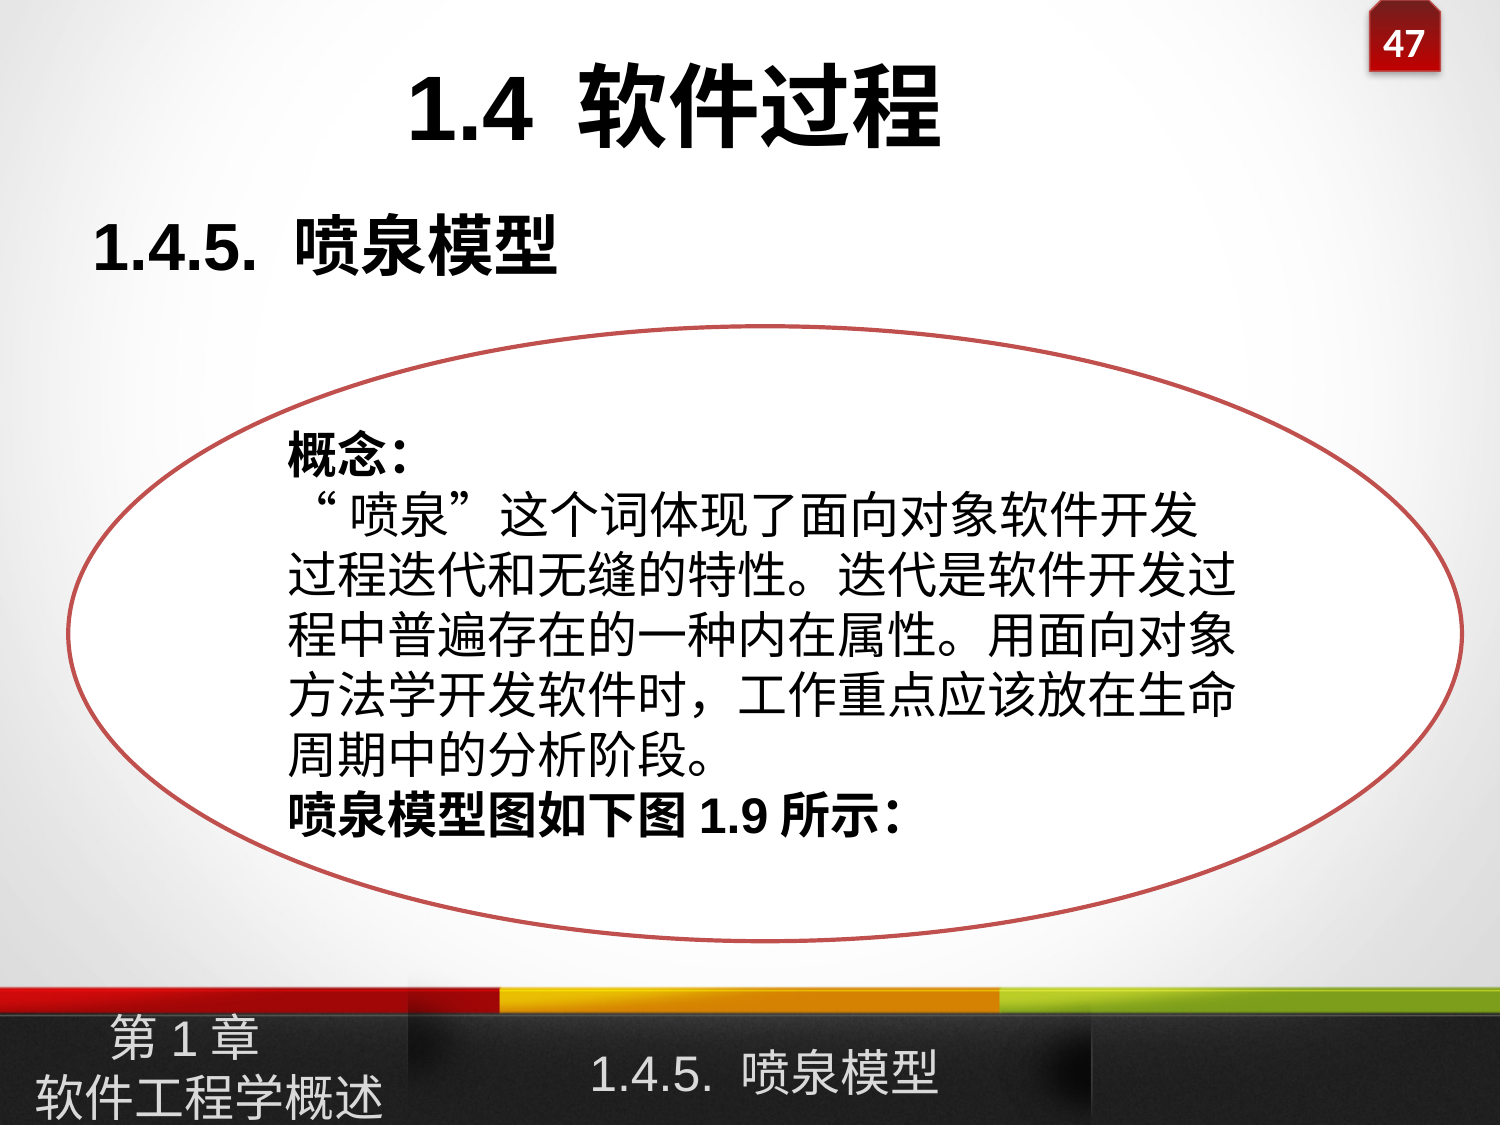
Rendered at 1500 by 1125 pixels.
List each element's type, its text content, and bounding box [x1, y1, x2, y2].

text_box 概念： “喷泉”这个词体现了面向对象软件开发过程迭代和无缝的特性。迭代是软件开发过程中普遍存在的一种内在属性。用面向对象方法学开发软件时，工作重点应该放在生命周期中的分析阶段。 喷泉模型图如下图1.9所示： [66, 324, 1465, 944]
text_box 1.4.5. 喷泉模型 [76, 194, 681, 298]
title 1.4 软件过程 [0, 10, 1351, 199]
picture [0, 0, 1500, 1125]
text_box 1.4.5. 喷泉模型 [458, 1032, 1073, 1111]
